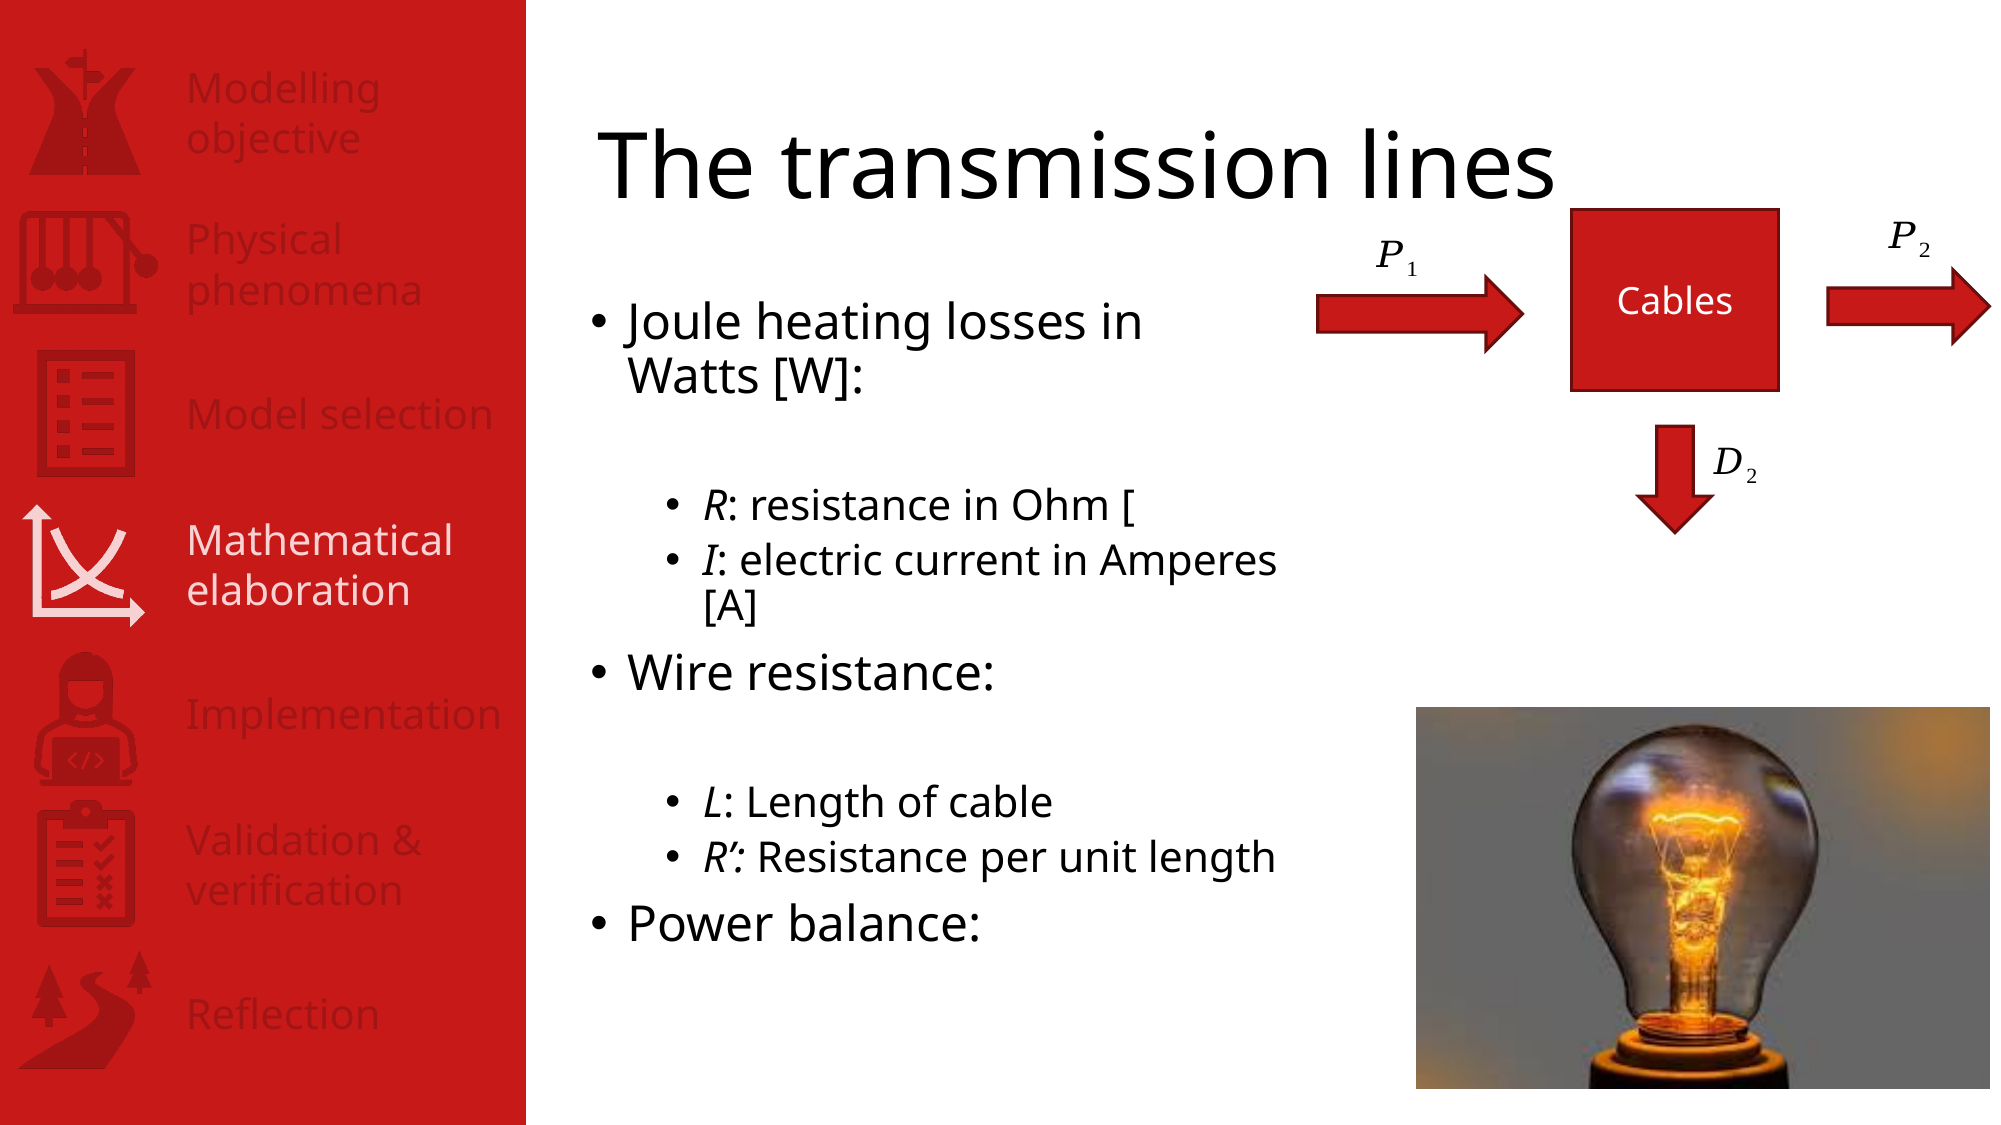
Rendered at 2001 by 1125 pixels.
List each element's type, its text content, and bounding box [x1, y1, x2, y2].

title The transmission lines [582, 59, 1863, 278]
text_box [1826, 265, 1992, 347]
picture [1416, 707, 1990, 1090]
text_box [1316, 273, 1525, 355]
text_box Cables [1570, 208, 1780, 392]
text_box [1634, 424, 1716, 535]
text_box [0, 0, 527, 1125]
